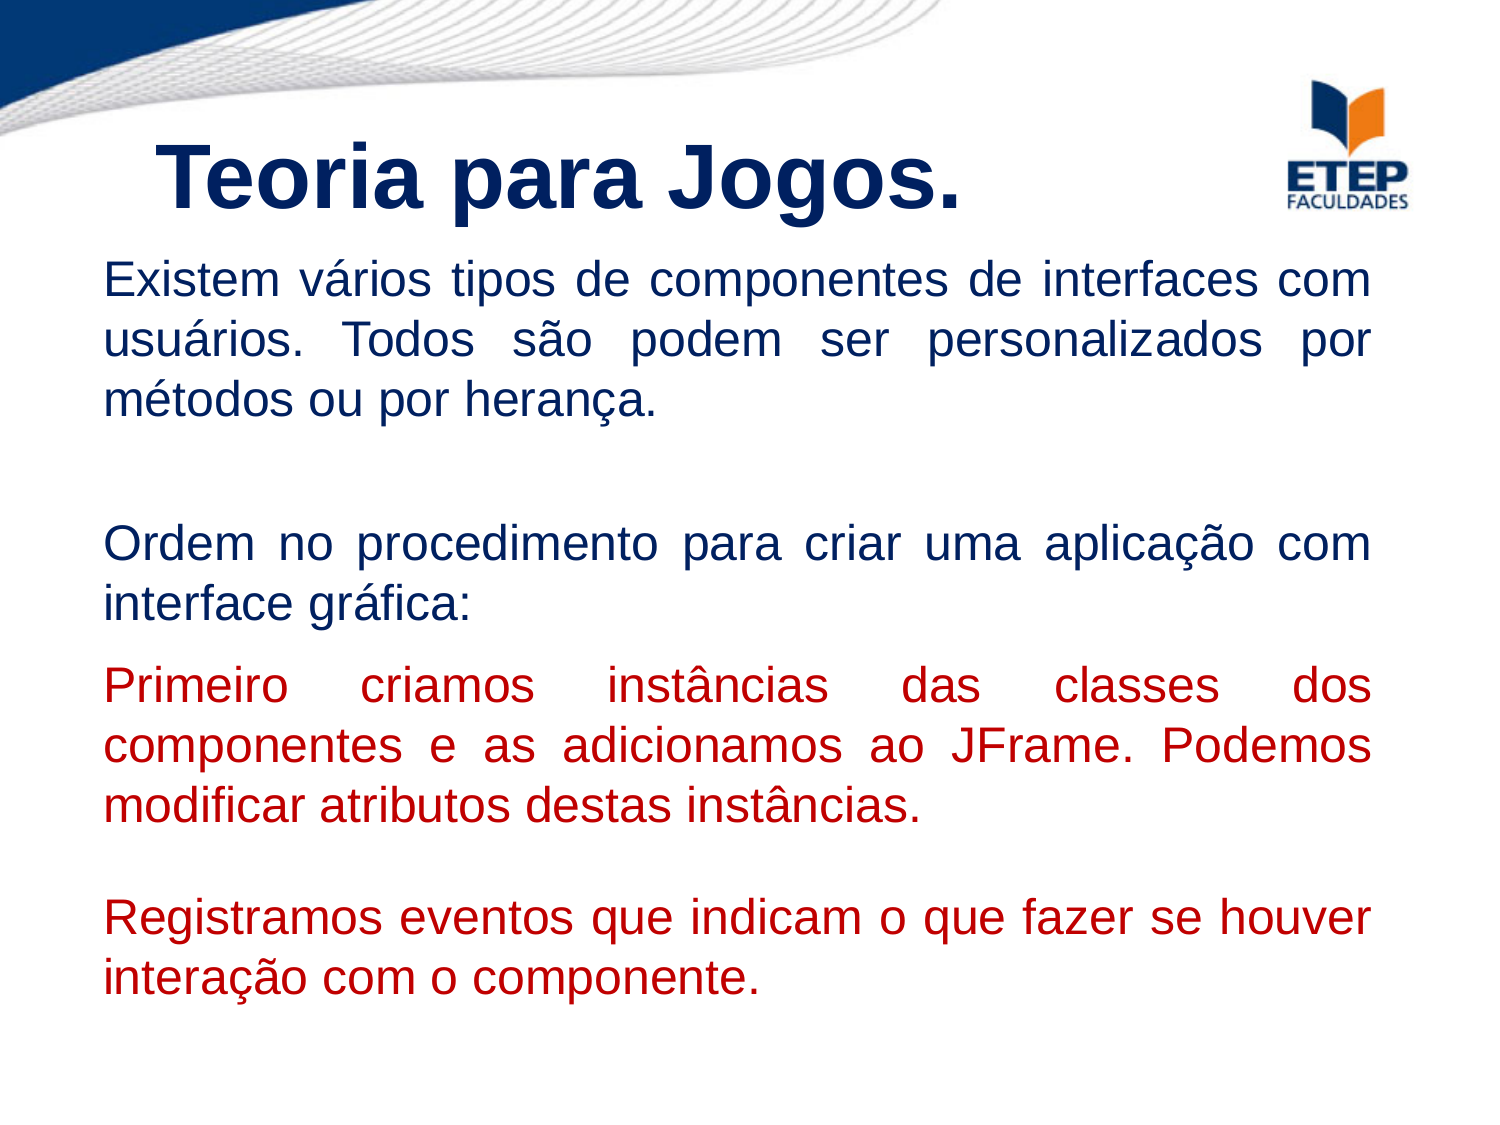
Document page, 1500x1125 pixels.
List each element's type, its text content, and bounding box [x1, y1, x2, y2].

text_box Existem vários tipos de componentes de interfaces com usuários. Todos são podem ser personalizados por métodos ou por herança. [88, 238, 1388, 434]
text_box Primeiro criamos instâncias das classes dos componentes e as adicionamos ao JFrame. Podemos modificar atributos destas instâncias. [88, 645, 1388, 840]
text_box Ordem no procedimento para criar uma aplicação com interface gráfica: [88, 503, 1388, 639]
text_box Registramos eventos que indicam o que fazer se houver interação com o componente. [88, 877, 1388, 1013]
text_box Teoria para Jogos. [140, 109, 1282, 235]
picture [0, 0, 1500, 1125]
